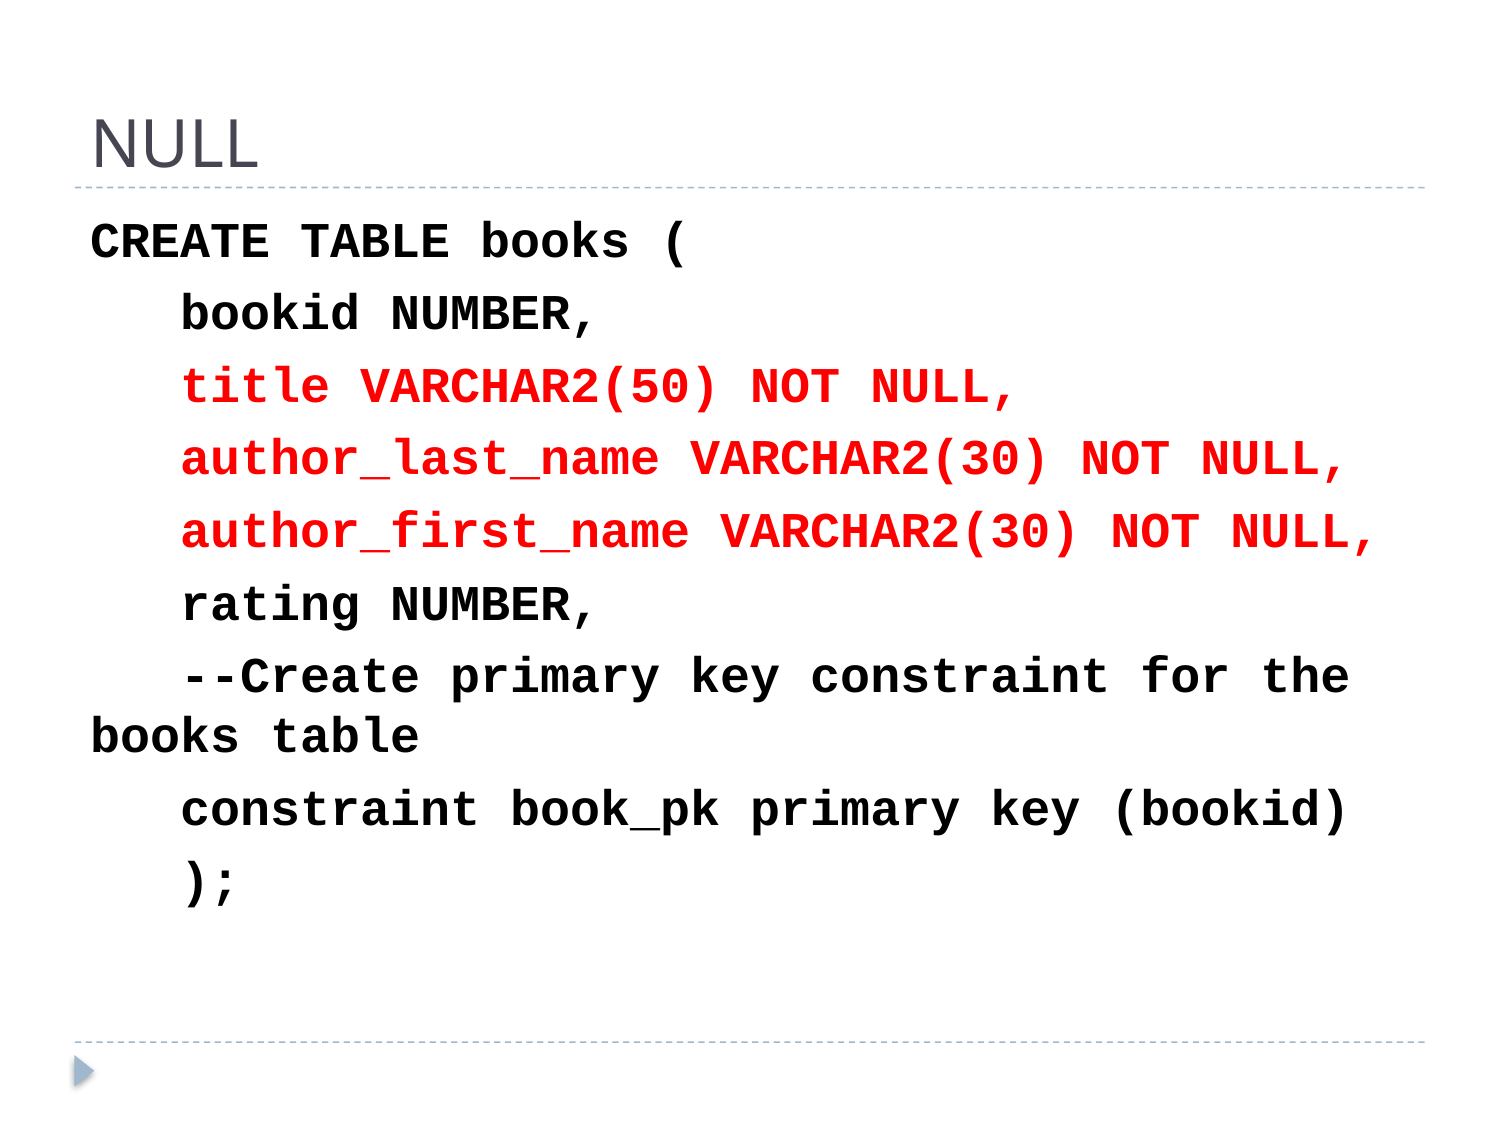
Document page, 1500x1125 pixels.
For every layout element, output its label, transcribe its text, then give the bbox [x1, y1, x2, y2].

list CREATE TABLE books ( bookid NUMBER, title VARCHAR2(50) NOT NULL, author_last_name VARCHAR2(30) NOT NULL, author_first_name VARCHAR2(30) NOT NULL, rating NUMBER, --Create primary key constraint for the books table constraint book_pk primary key (bookid) ); [75, 200, 1425, 1010]
title NULL [75, 24, 1425, 188]
